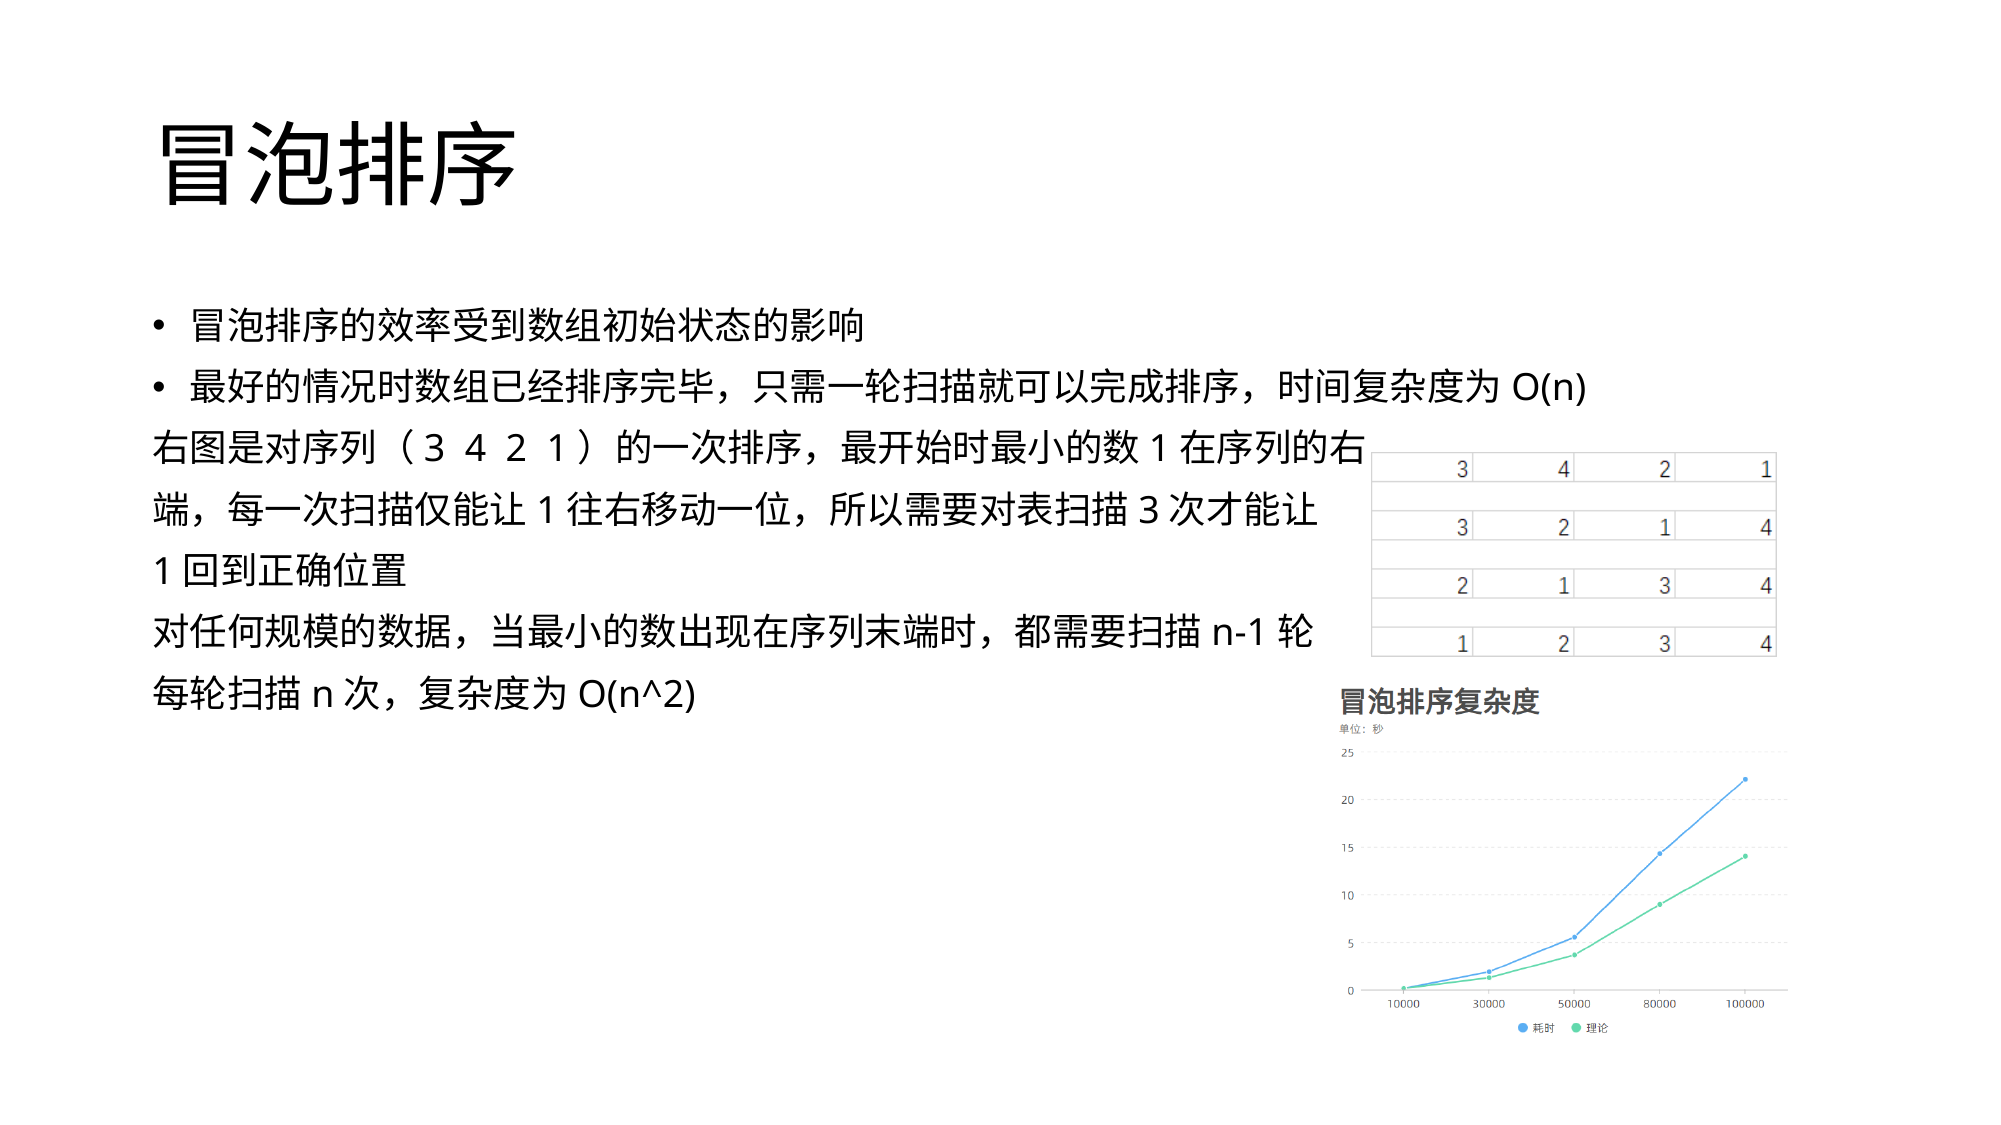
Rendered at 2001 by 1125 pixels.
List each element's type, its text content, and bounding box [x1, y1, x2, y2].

list 冒泡排序的效率受到数组初始状态的影响 最好的情况时数组已经排序完毕，只需一轮扫描就可以完成排序，时间复杂度为O(n) 右图是对序列（3 4 2 1）的一次排序，最开始时最小的数1在序列的右 端，每一次扫描仅能让1往右移动一位，所以需要对表扫描3次才能让 1回到正确位置 对任何规模的数据，当最小的数出现在序列末端时，都需要扫描n-1轮 每轮扫描n次，复杂度为O(n^2) [137, 299, 1863, 1014]
picture [1371, 452, 1777, 657]
title 冒泡排序 [137, 59, 1863, 278]
picture [1320, 673, 1805, 1046]
